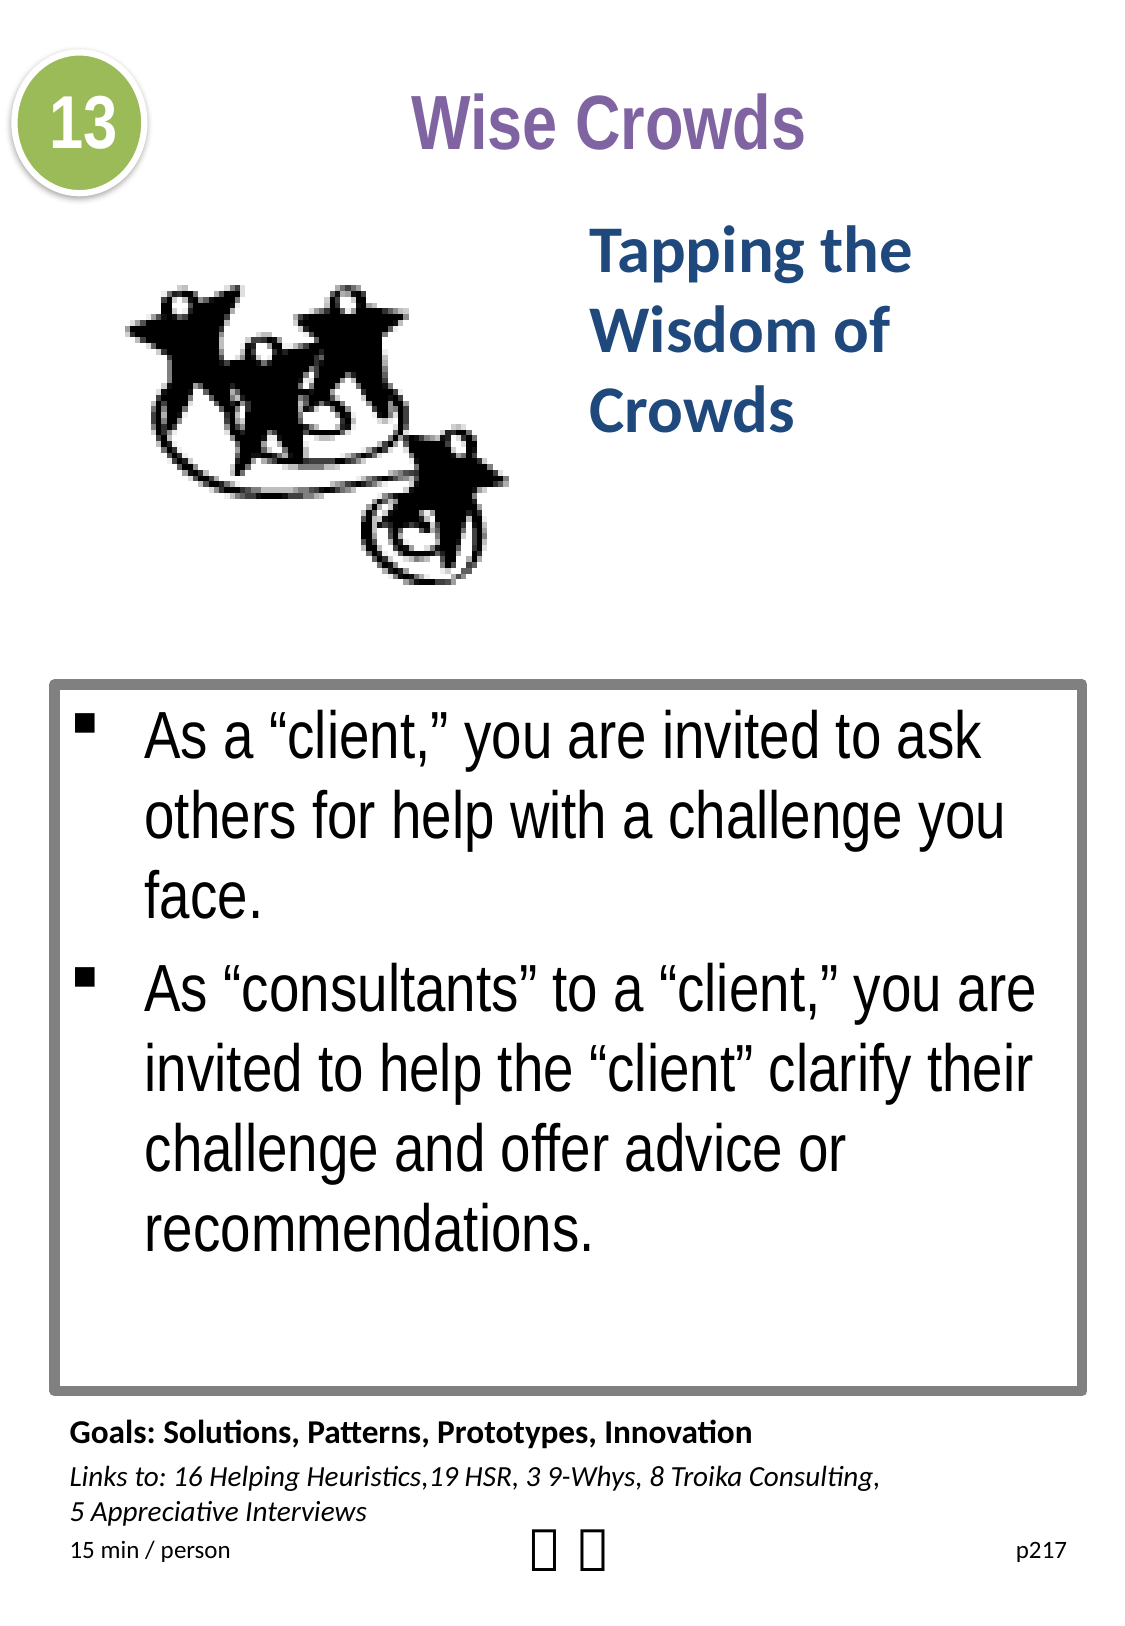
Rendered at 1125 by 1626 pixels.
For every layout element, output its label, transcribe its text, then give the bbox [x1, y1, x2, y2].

list As a “client,” you are invited to ask others for help with a challenge you face. As “consultants” to a “client,” you are invited to help the “client” clarify their challenge and offer advice or recommendations. [49, 679, 1087, 1396]
list Links to: 16 Helping Heuristics,19 HSR, 3 9-Whys, 8 Troika Consulting, 5 Appreciative Interviews [54, 1451, 1083, 1498]
title Wise Crowds [149, 65, 1069, 173]
list 13 [31, 64, 138, 173]
picture [125, 210, 509, 627]
list 15 min / person [54, 1503, 327, 1594]
list   [432, 1503, 705, 1594]
list p217 [810, 1503, 1083, 1594]
list Goals: Solutions, Patterns, Prototypes, Innovation [54, 1402, 1083, 1451]
list Tapping the Wisdom of Crowds [574, 198, 1083, 659]
